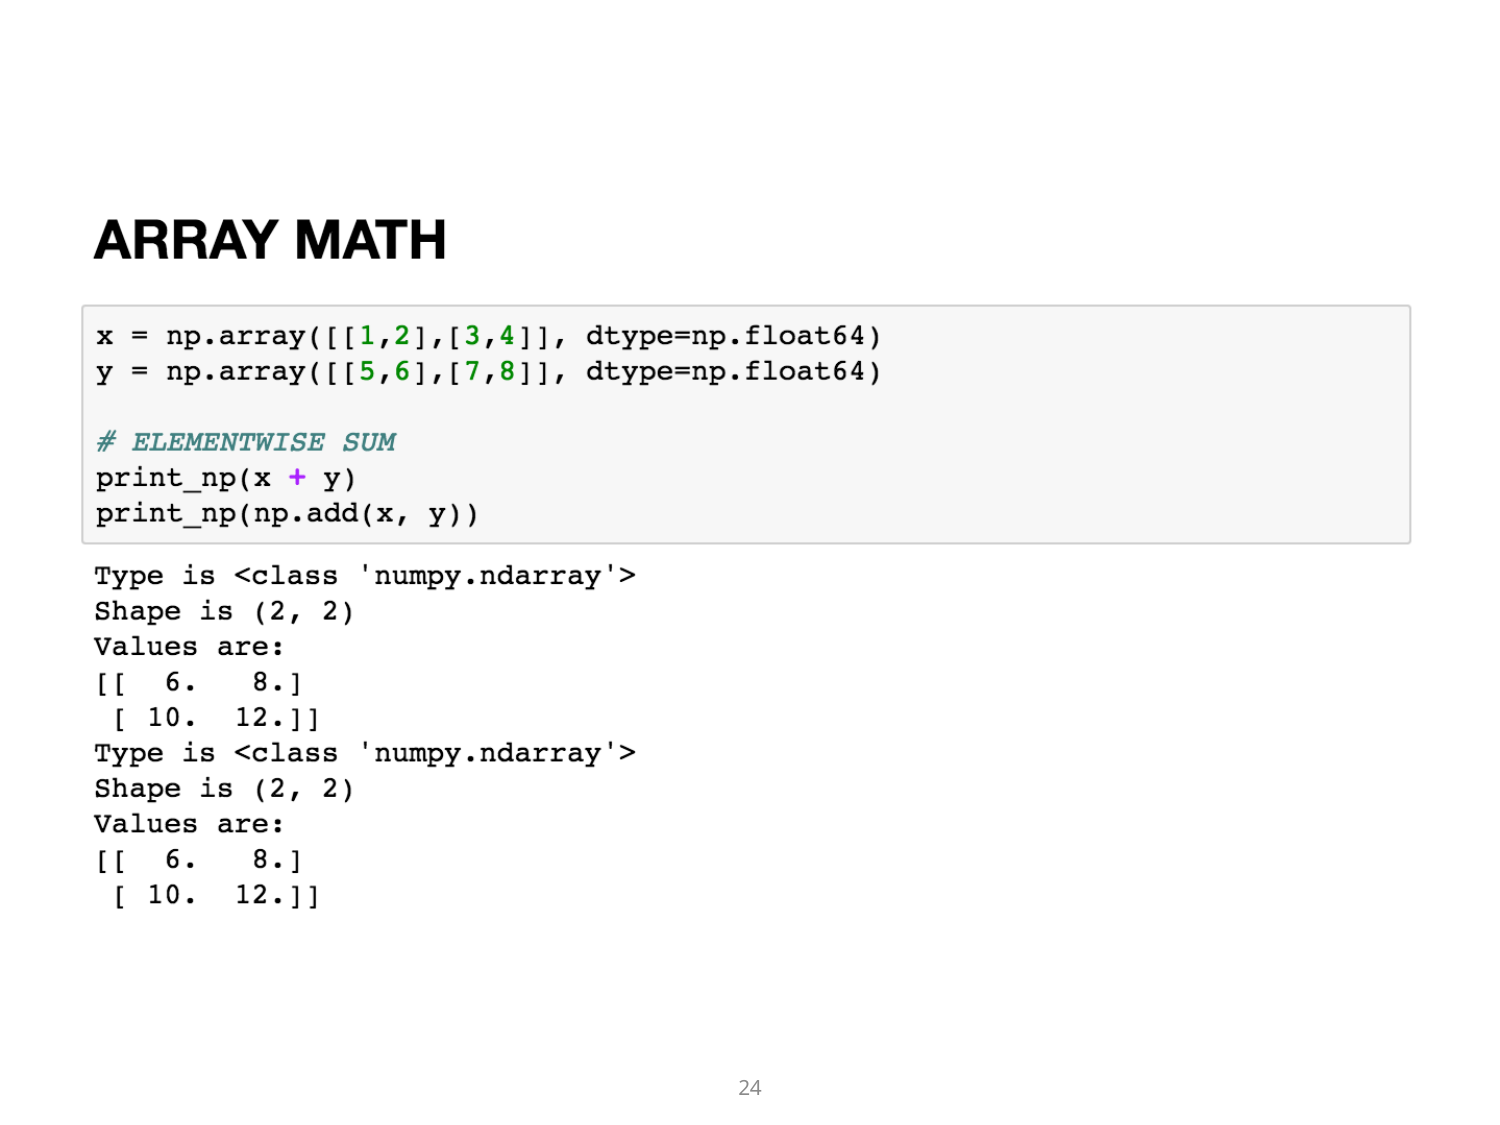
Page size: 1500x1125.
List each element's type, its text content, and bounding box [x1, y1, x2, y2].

slide_number 24 [575, 1058, 925, 1119]
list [73, 194, 1427, 920]
